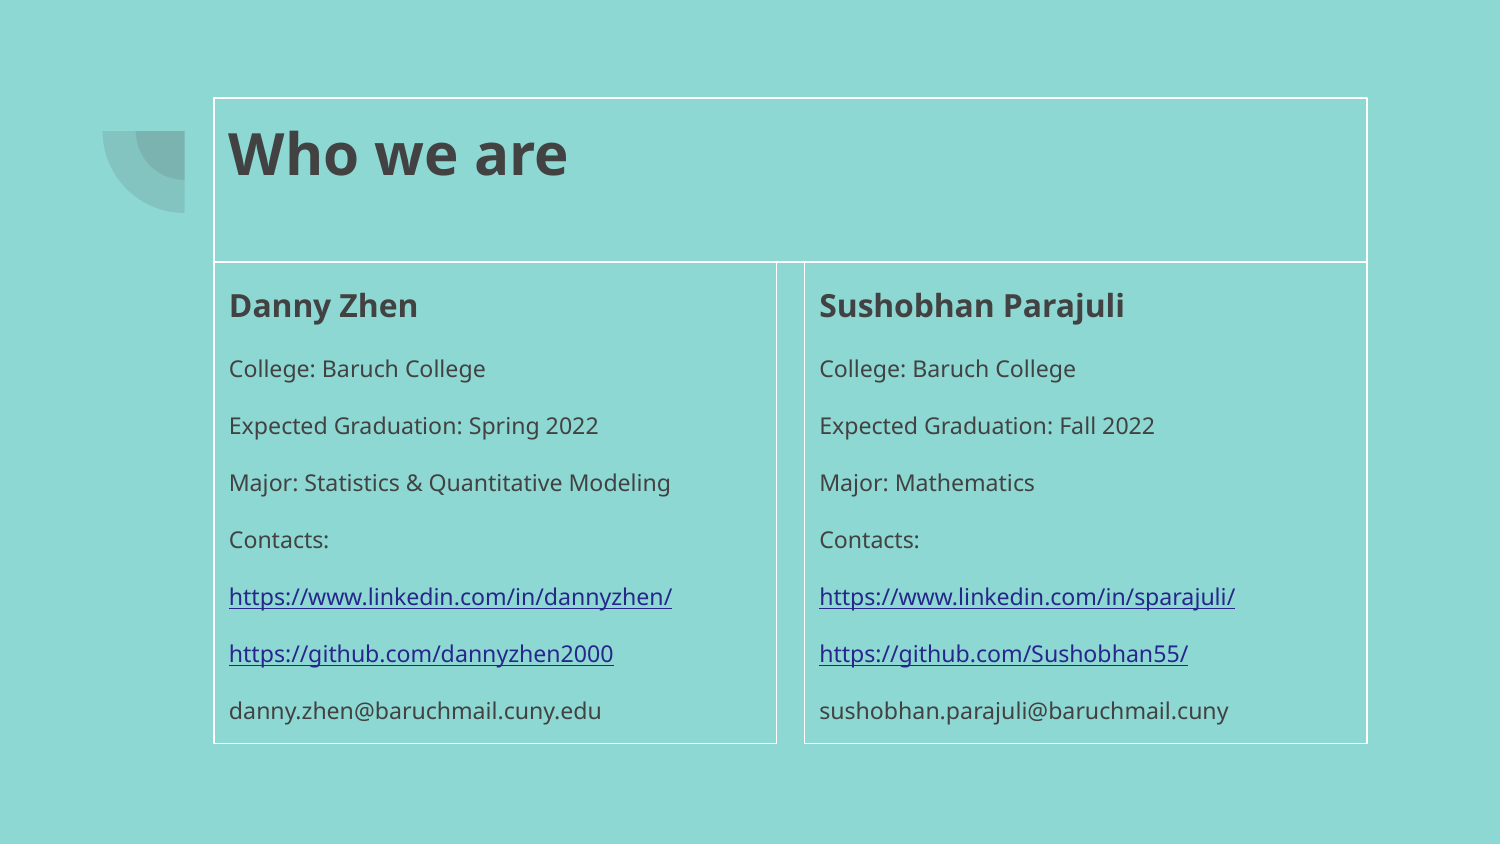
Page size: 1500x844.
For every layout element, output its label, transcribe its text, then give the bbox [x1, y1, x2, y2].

title Who we are [213, 98, 1368, 263]
list Sushobhan Parajuli College: Baruch College Expected Graduation: Fall 2022 Major: Mathematics Contacts: https://www.linkedin.com/in/sparajuli/ https://github.com/Sushobhan55/ sushobhan.parajuli@baruchmail.cuny [804, 262, 1368, 744]
list Danny Zhen College: Baruch College Expected Graduation: Spring 2022 Major: Statistics & Quantitative Modeling Contacts: https://www.linkedin.com/in/dannyzhen/ https://github.com/dannyzhen2000 danny.zhen@baruchmail.cuny.edu [213, 262, 777, 744]
